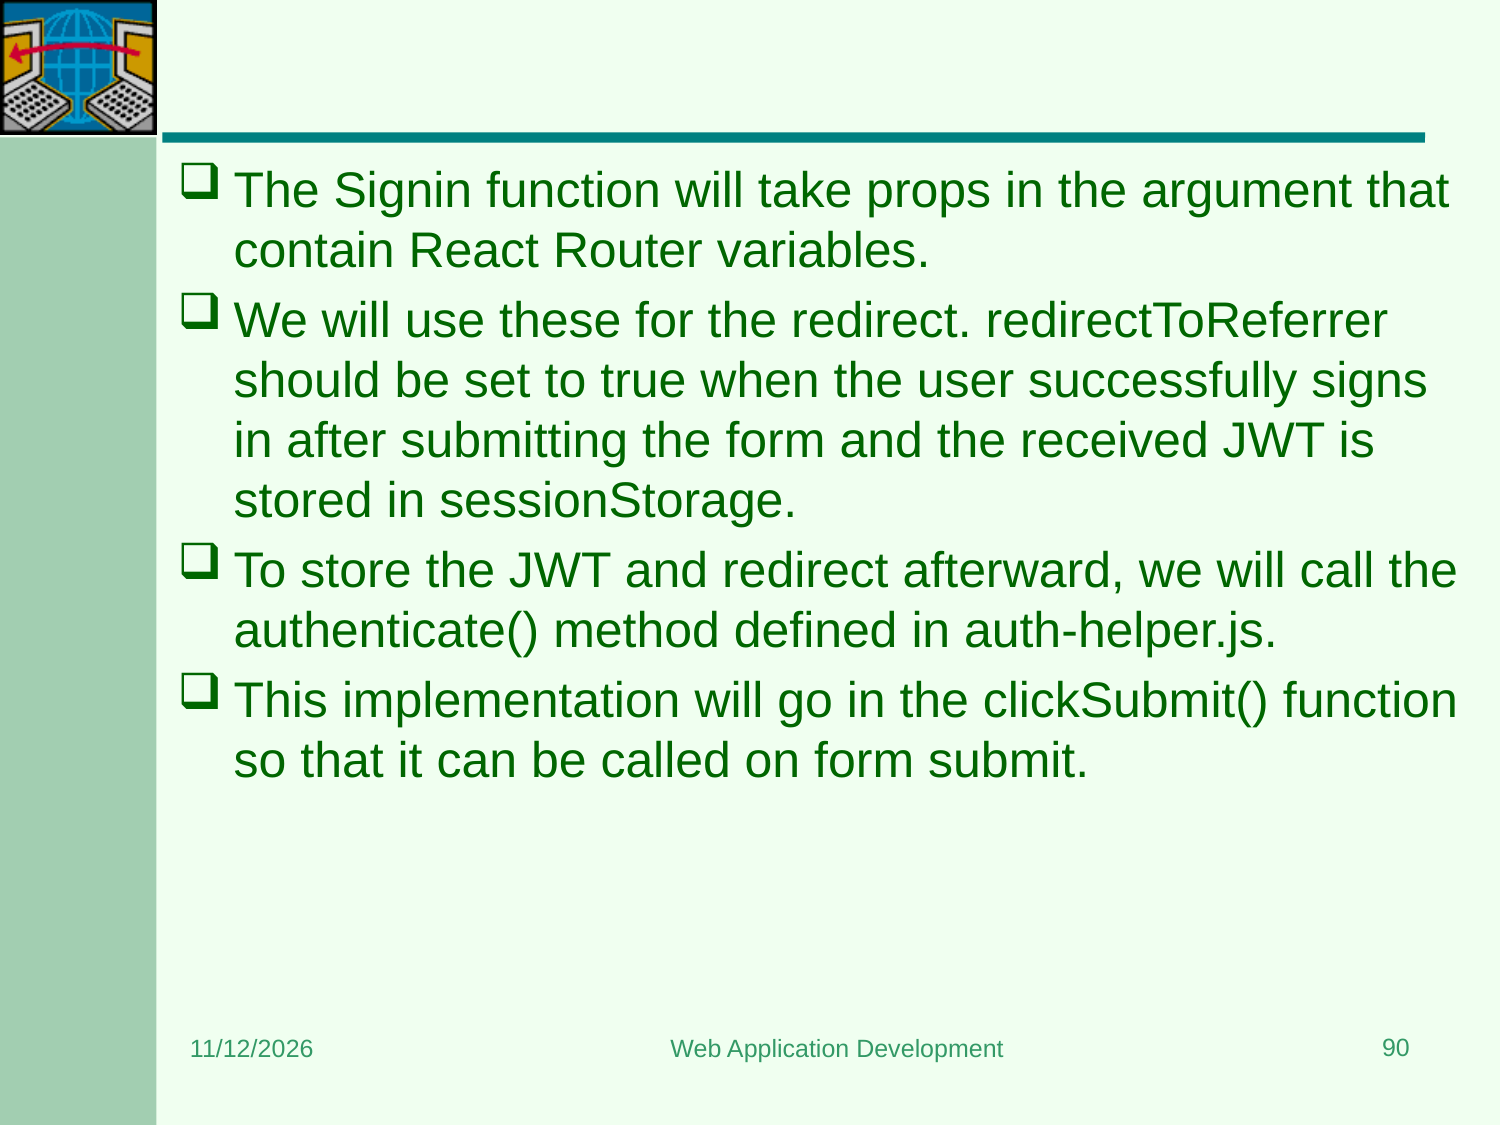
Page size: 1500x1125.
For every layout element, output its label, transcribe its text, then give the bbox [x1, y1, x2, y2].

footer Web Application Development [462, 1024, 1213, 1104]
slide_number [174, 1024, 438, 1104]
slide_number 90 [1237, 1024, 1426, 1103]
picture [0, 0, 157, 135]
list The Signin function will take props in the argument that contain React Router variables. We will use these for the redirect. redirectToReferrer should be set to true when the user successfully signs in after submitting the form and the received JWT is stored in sessionStorage. To store the JWT and redirect afterward, we will call the authenticate() method defined in auth-helper.js. This implementation will go in the clickSubmit() function so that it can be called on form submit. [162, 149, 1488, 1013]
